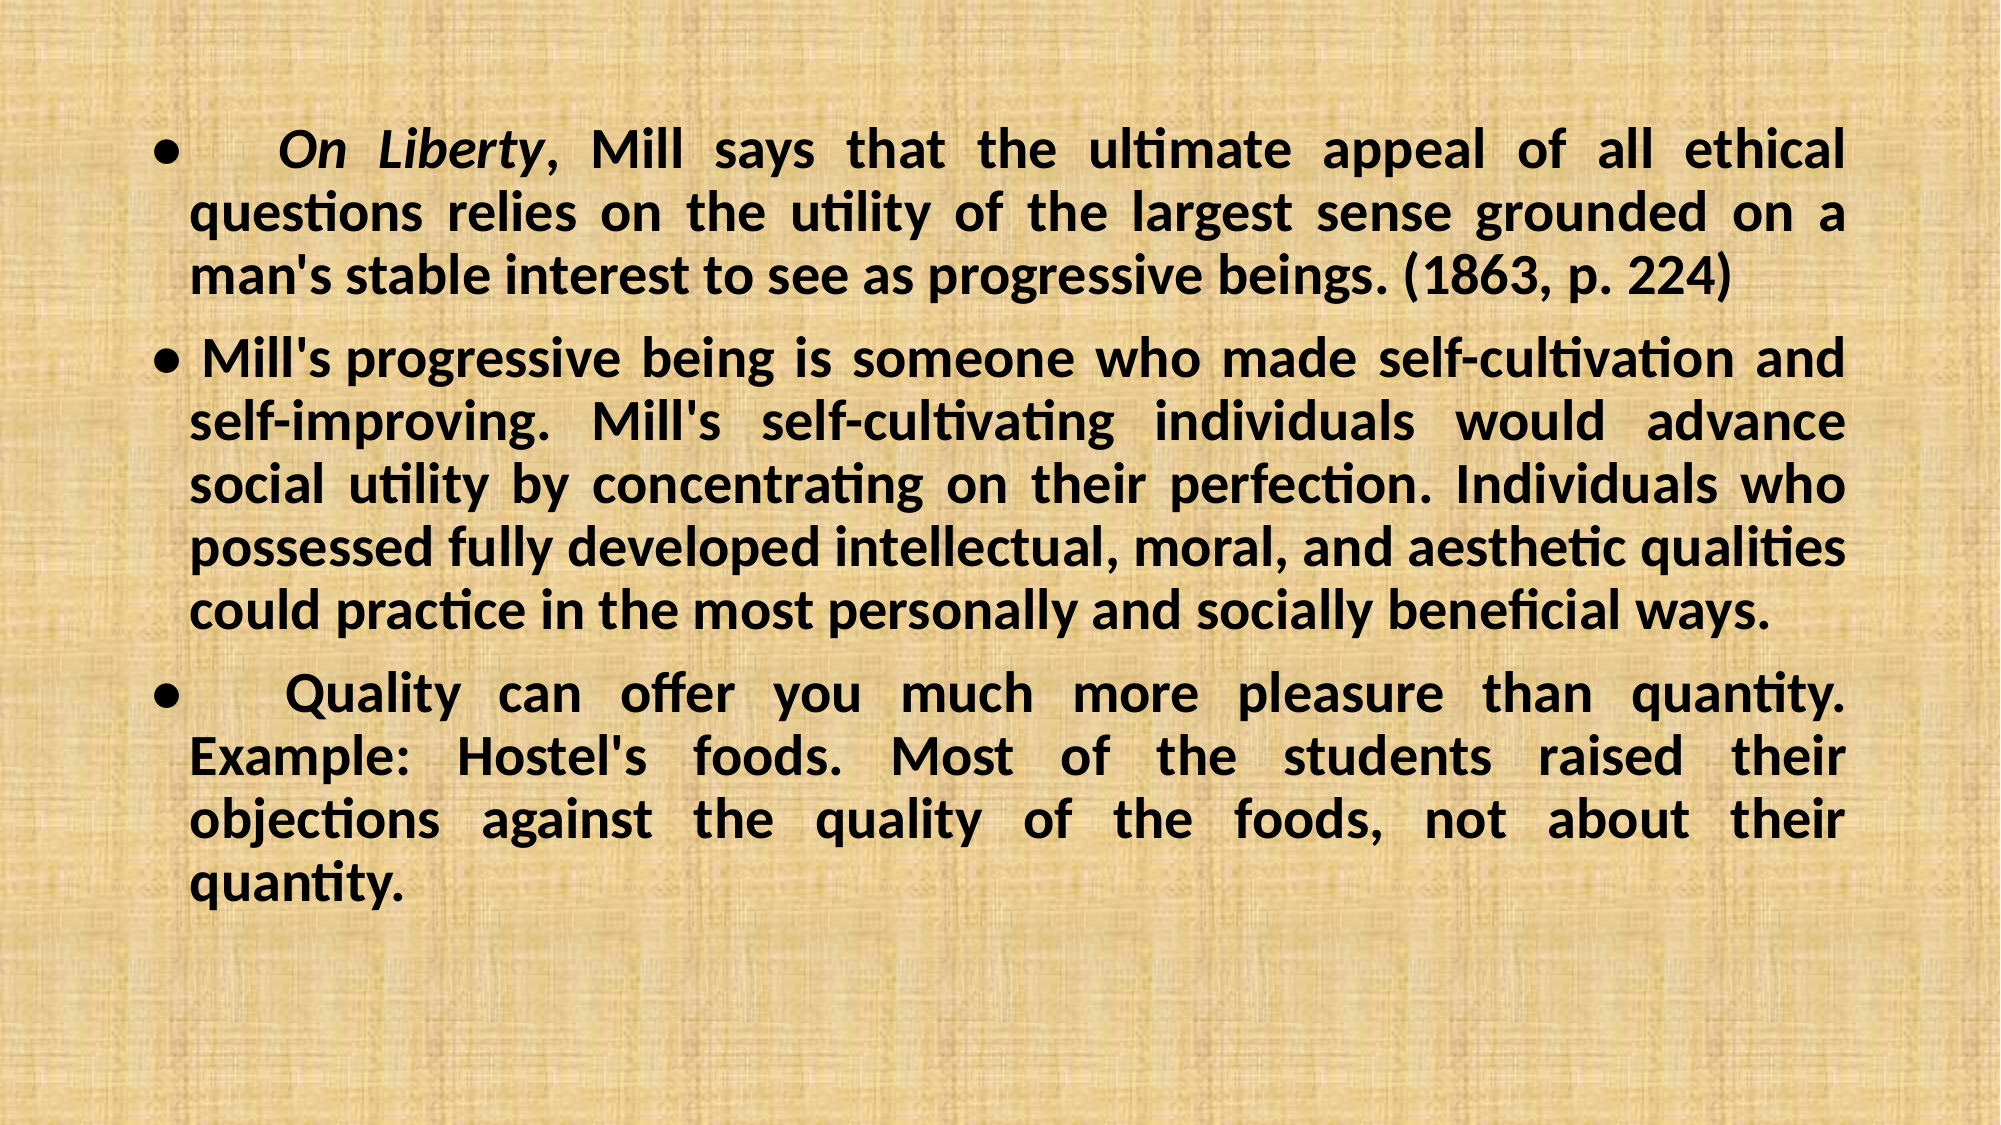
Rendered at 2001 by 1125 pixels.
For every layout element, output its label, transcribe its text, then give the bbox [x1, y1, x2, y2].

picture [0, 0, 2001, 1125]
list • On Liberty, Mill says that the ultimate appeal of all ethical questions relies on the utility of the largest sense grounded on a man's stable interest to see as progressive beings. (1863, p. 224) • Mill's progressive being is someone who made self-cultivation and self-improving. Mill's self-cultivating individuals would advance social utility by concentrating on their perfection. Individuals who possessed fully developed intellectual, moral, and aesthetic qualities could practice in the most personally and socially beneficial ways. • Quality can offer you much more pleasure than quantity. Example: Hostel's foods. Most of the students raised their objections against the quality of the foods, not about their quantity. [137, 110, 1863, 1054]
